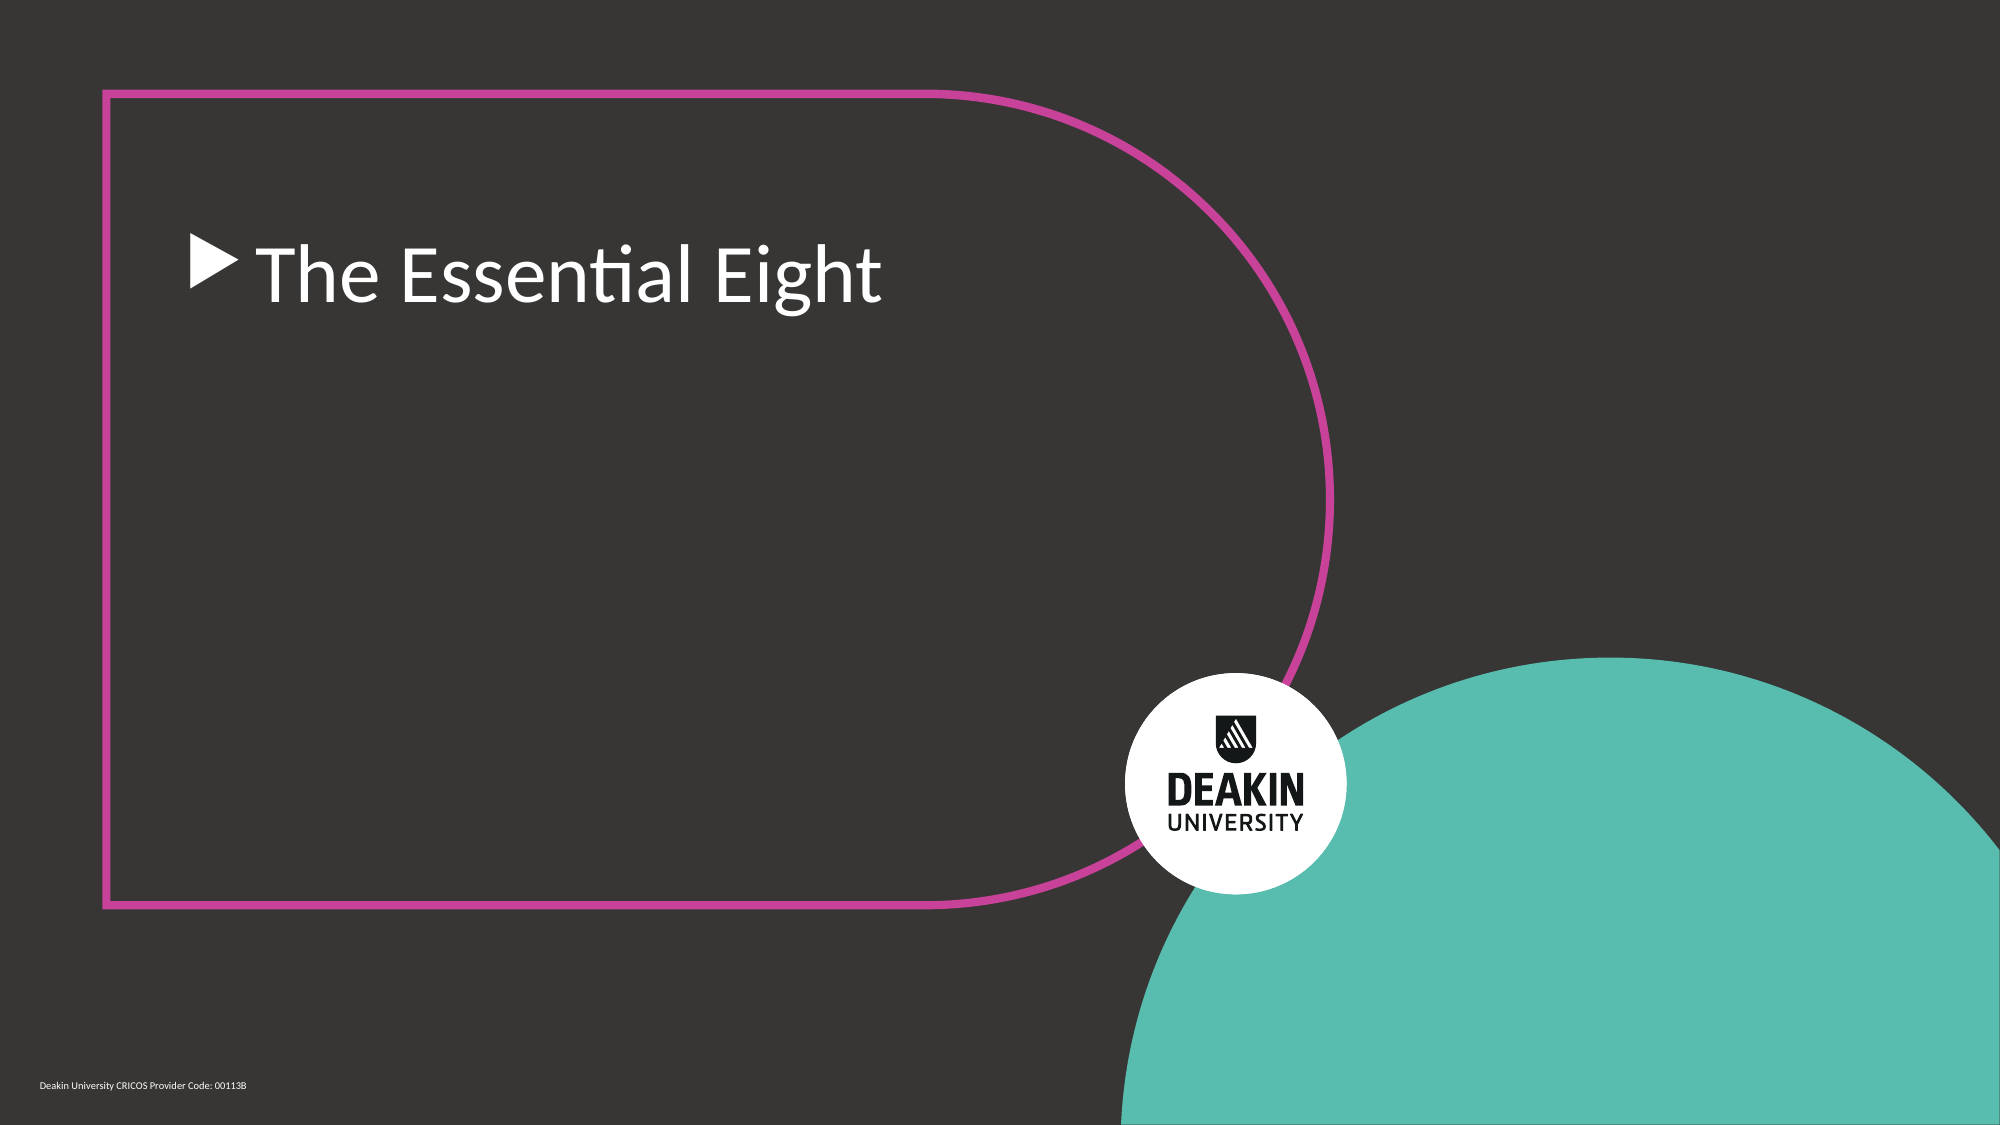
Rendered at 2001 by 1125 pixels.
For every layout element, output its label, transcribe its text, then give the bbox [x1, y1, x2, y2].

footer Deakin University CRICOS Provider Code: 00113B [39, 1073, 1127, 1104]
title The Essential Eight [169, 212, 1038, 543]
